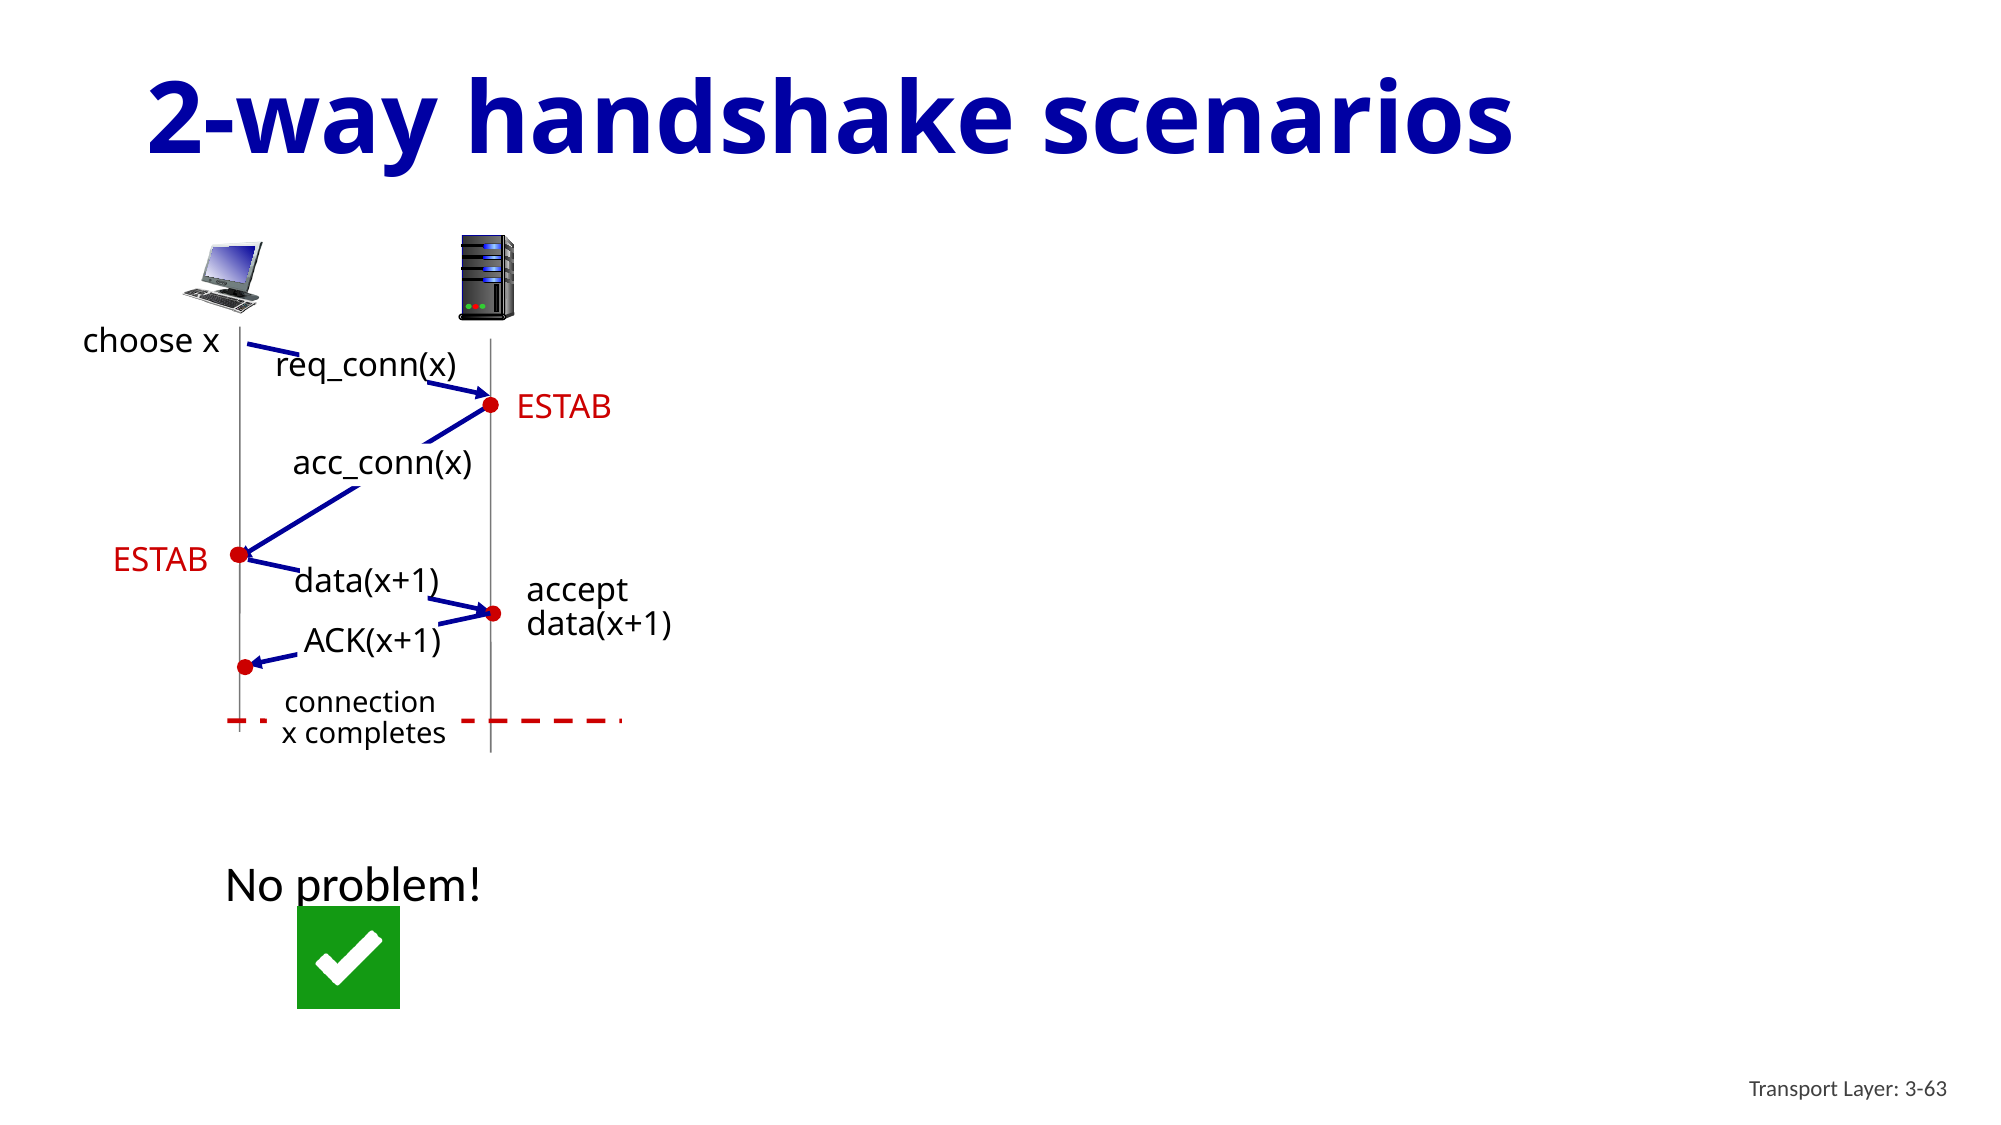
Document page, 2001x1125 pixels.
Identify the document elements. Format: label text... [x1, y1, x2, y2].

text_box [71, 235, 704, 758]
slide_number Transport Layer: 3-63 [1512, 1056, 1963, 1117]
title 2-way handshake scenarios [131, 47, 2000, 195]
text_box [208, 844, 500, 1009]
